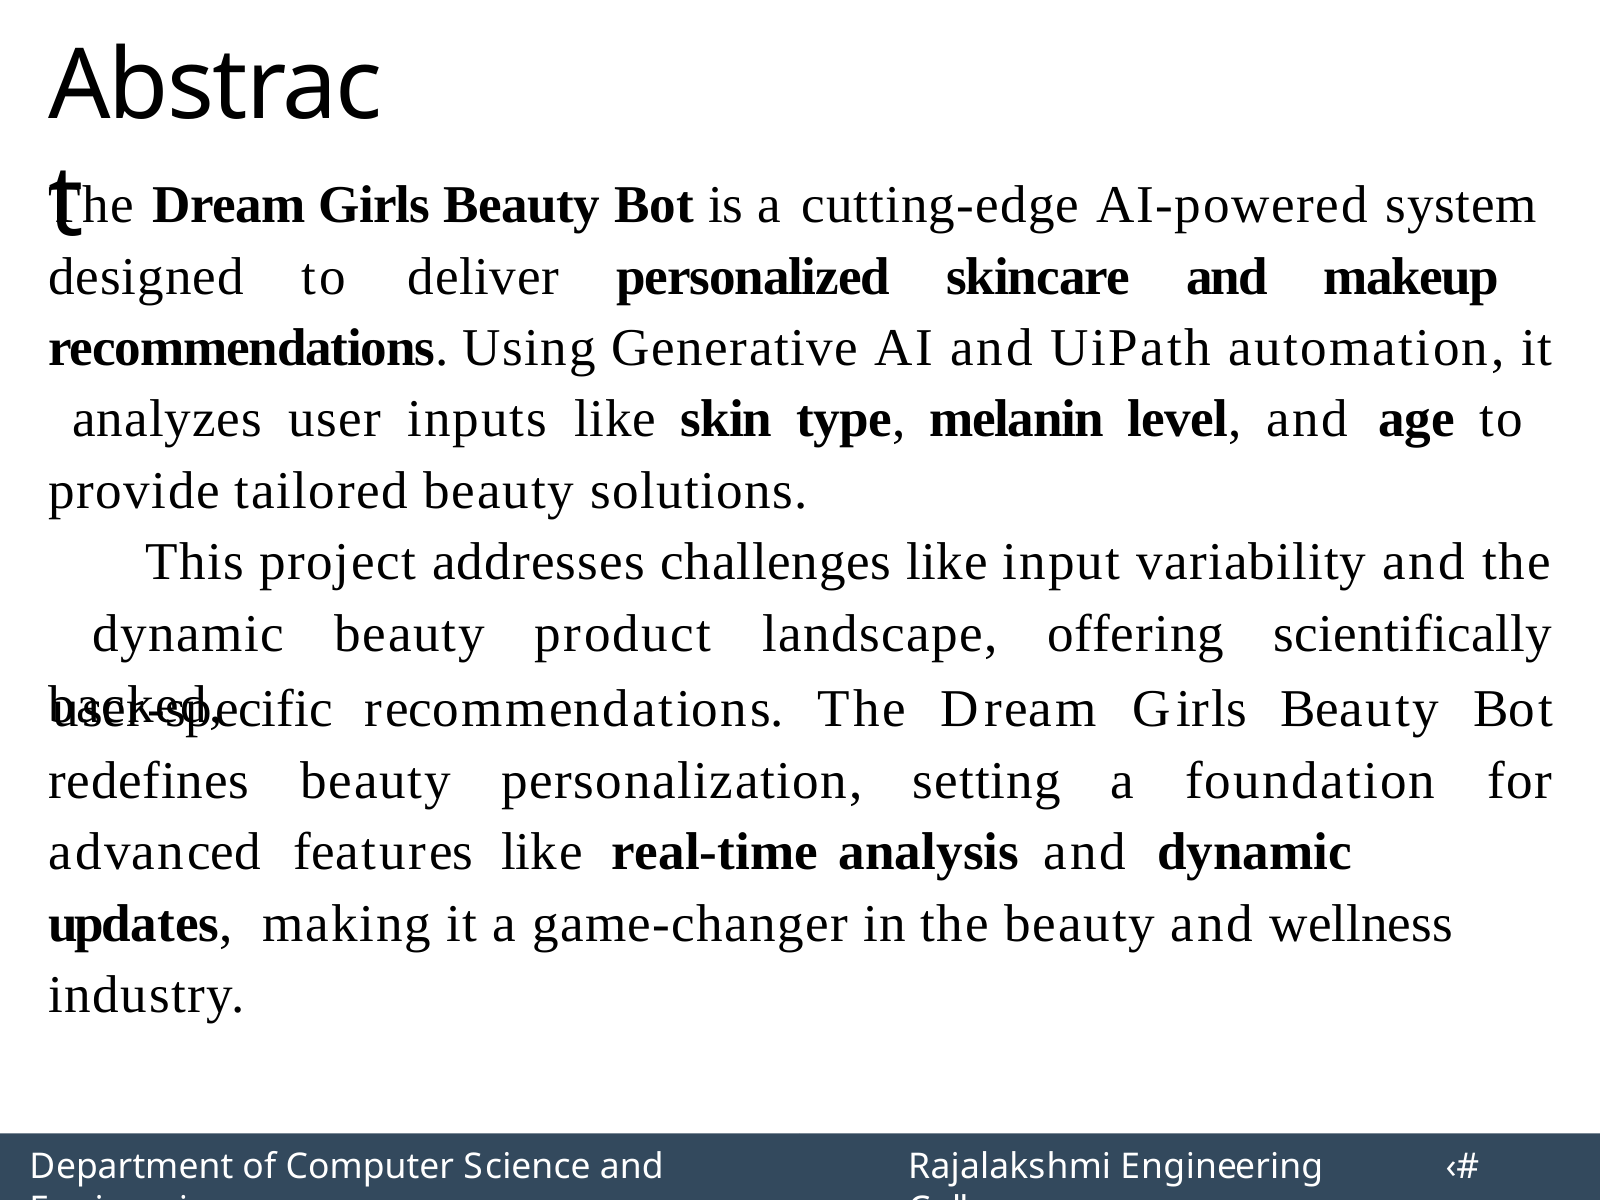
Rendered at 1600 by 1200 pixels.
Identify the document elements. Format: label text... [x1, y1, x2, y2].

text_box advanced features like real-time analysis and dynamic updates, making it a game-changer in the beauty and wellness industry. [46, 806, 1554, 1023]
text_box ‹#› [1443, 1142, 1494, 1200]
title Abstract [46, 18, 405, 159]
text_box user-specific recommendations. The Dream Girls Beauty Bot for [46, 663, 1554, 806]
footer Department of Computer Science and Engineering [27, 1142, 773, 1200]
text_box The Dream Girls Beauty Bot is a cutting-edge AI-powered system designed to deliver personalized skincare and makeup recommendations. Using Generative AI and UiPath automation, it analyzes user inputs like skin type, melanin level, and age to provide tailored beauty solutions. This project addresses challenges like input variability and the dynamic beauty product landscape, offering scientifically backed, [46, 159, 1554, 663]
slide_number Rajalakshmi Engineering College [905, 1142, 1390, 1200]
